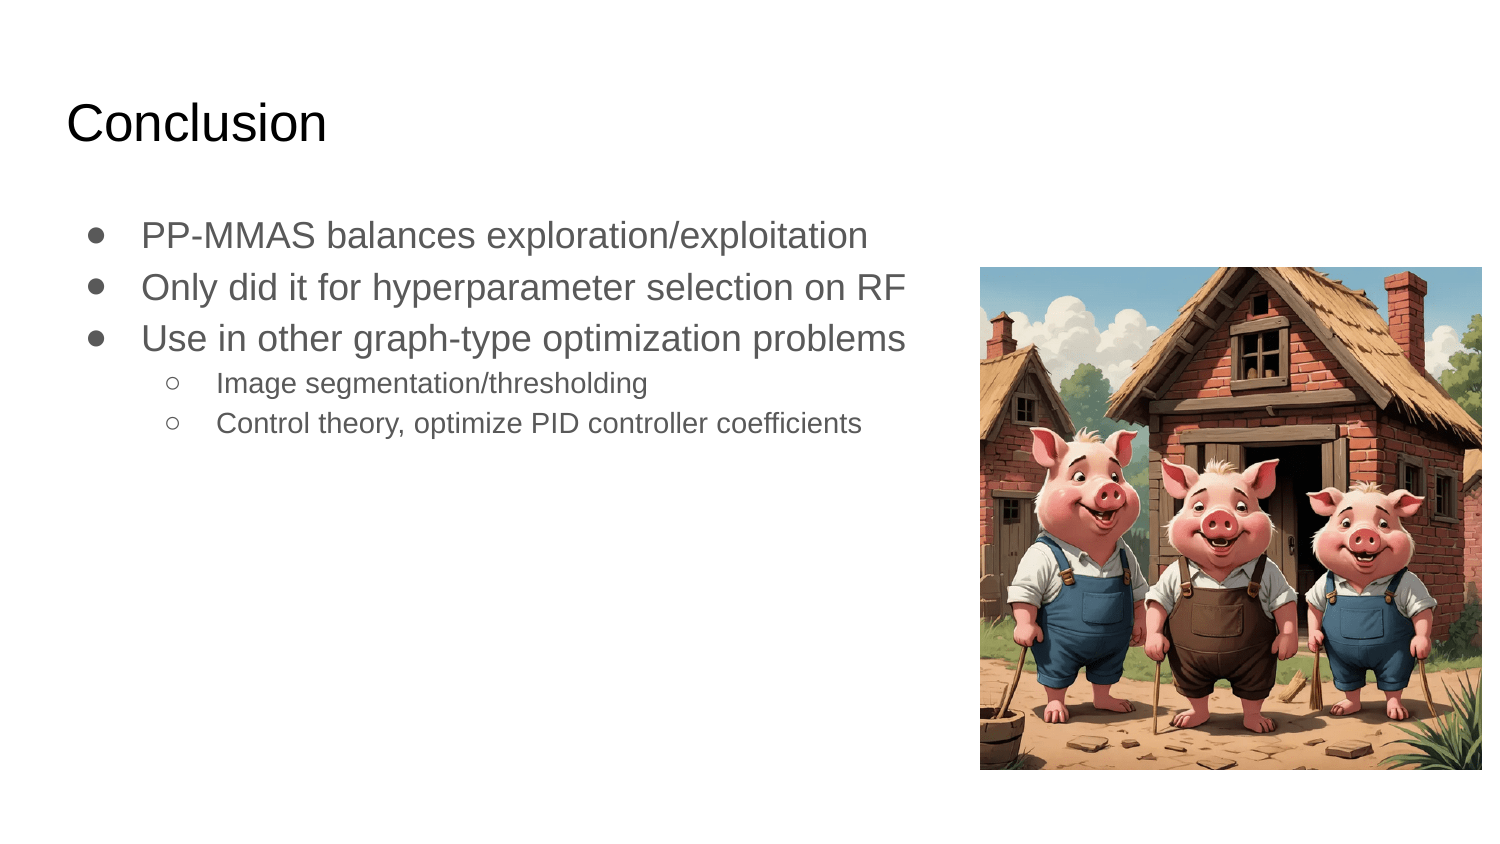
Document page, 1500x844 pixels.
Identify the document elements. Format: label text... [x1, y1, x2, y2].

title Conclusion [51, 72, 1449, 167]
picture [980, 267, 1483, 770]
list PP-MMAS balances exploration/exploitation Only did it for hyperparameter selection on RF Use in other graph-type optimization problems Image segmentation/thresholding Control theory, optimize PID controller coefficients [51, 189, 1449, 750]
